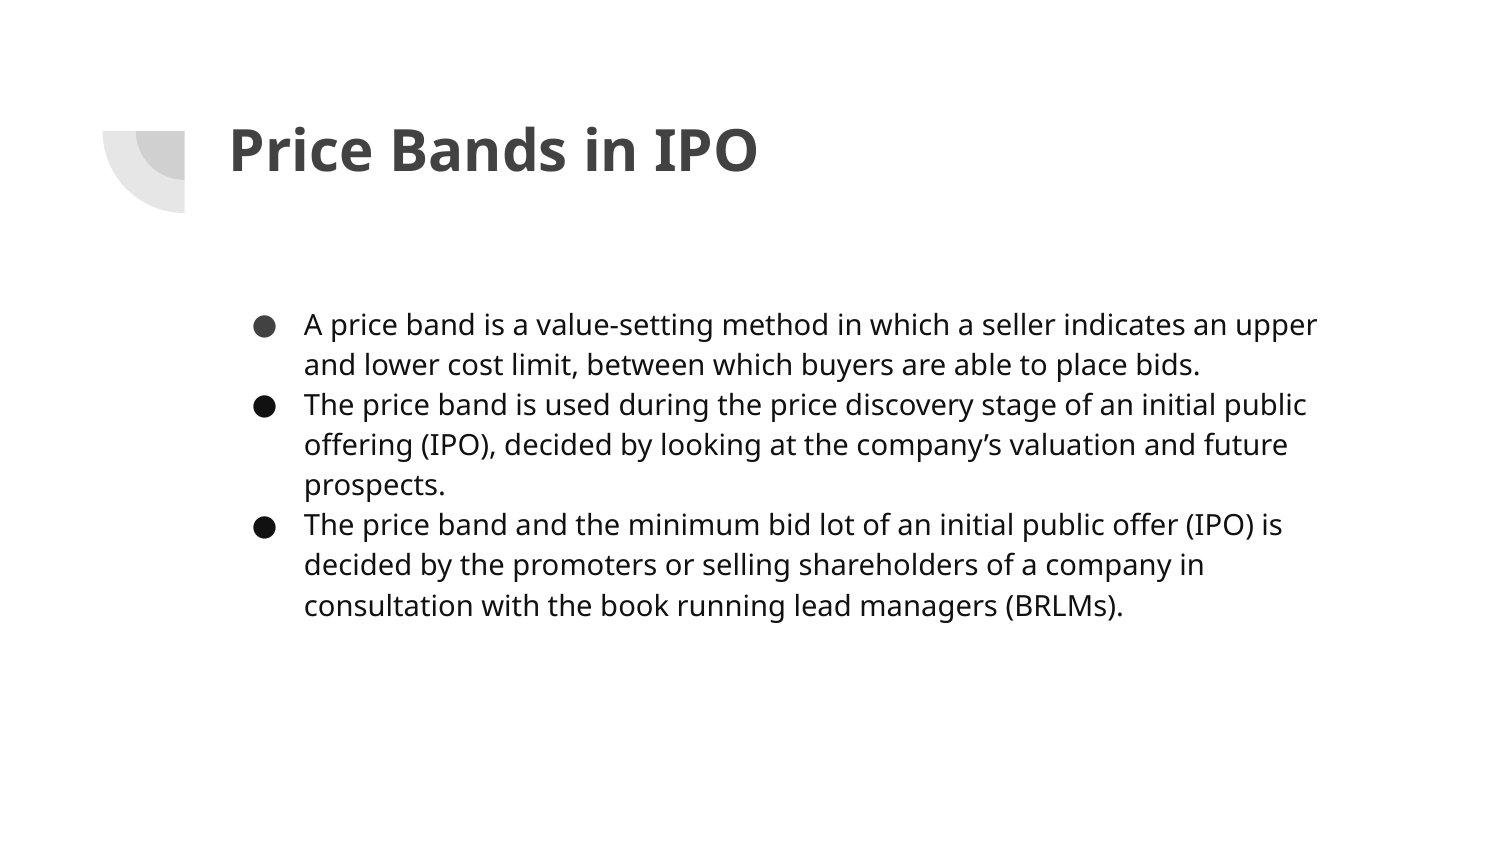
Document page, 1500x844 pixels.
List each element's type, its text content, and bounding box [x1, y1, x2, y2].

title Price Bands in IPO [213, 98, 1368, 263]
list A price band is a value-setting method in which a seller indicates an upper and lower cost limit, between which buyers are able to place bids. The price band is used during the price discovery stage of an initial public offering (IPO), decided by looking at the company’s valuation and future prospects. The price band and the minimum bid lot of an initial public offer (IPO) is decided by the promoters or selling shareholders of a company in consultation with the book running lead managers (BRLMs). [213, 285, 1348, 682]
